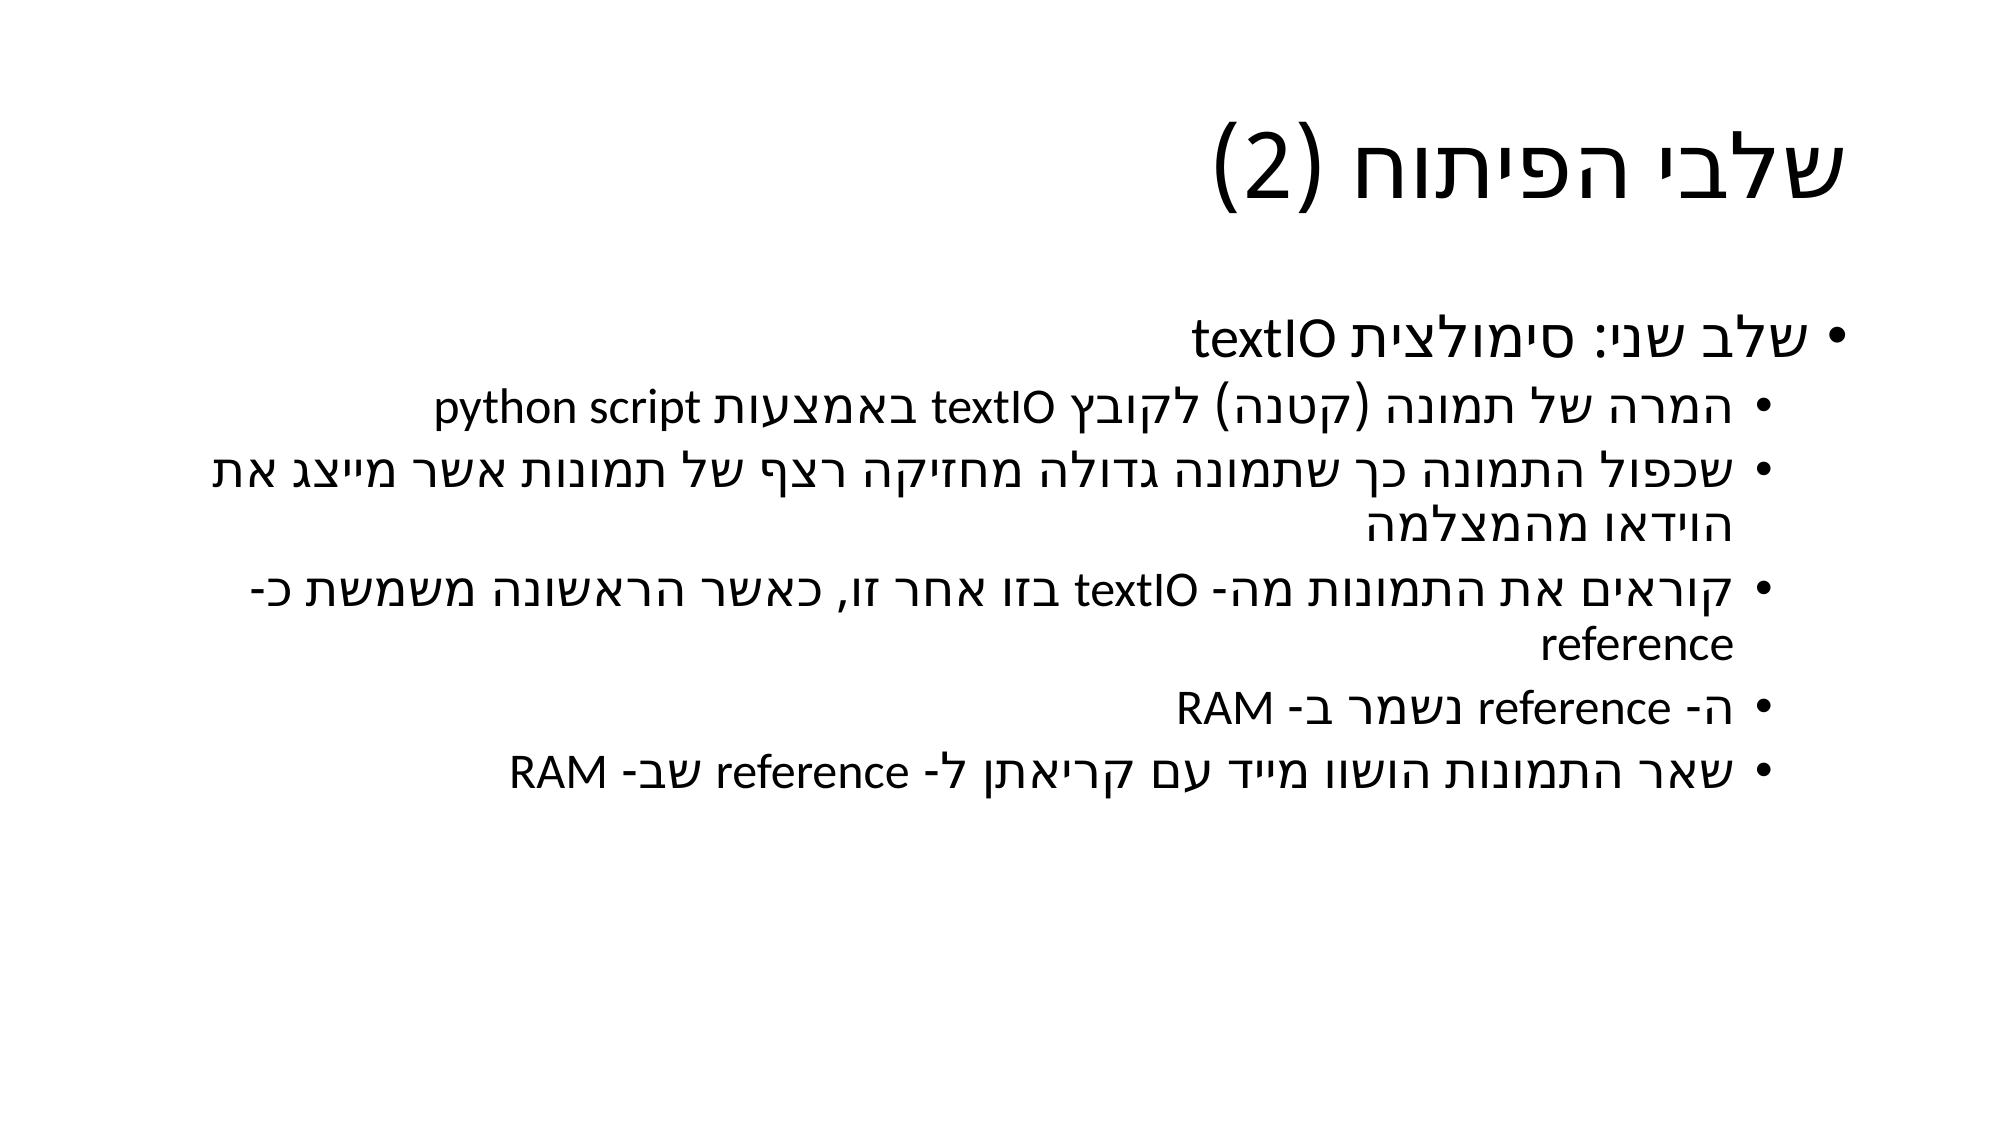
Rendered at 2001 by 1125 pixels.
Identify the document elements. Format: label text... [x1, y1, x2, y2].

title שלבי הפיתוח (2) [137, 59, 1863, 278]
list שלב שני: סימולצית textIO המרה של תמונה (קטנה) לקובץ textIO באמצעות python script שכפול התמונה כך שתמונה גדולה מחזיקה רצף של תמונות אשר מייצג את הוידאו מהמצלמה קוראים את התמונות מה- textIO בזו אחר זו, כאשר הראשונה משמשת כ- reference ה- reference נשמר ב- RAM שאר התמונות הושוו מייד עם קריאתן ל- reference שב- RAM [137, 299, 1863, 1014]
